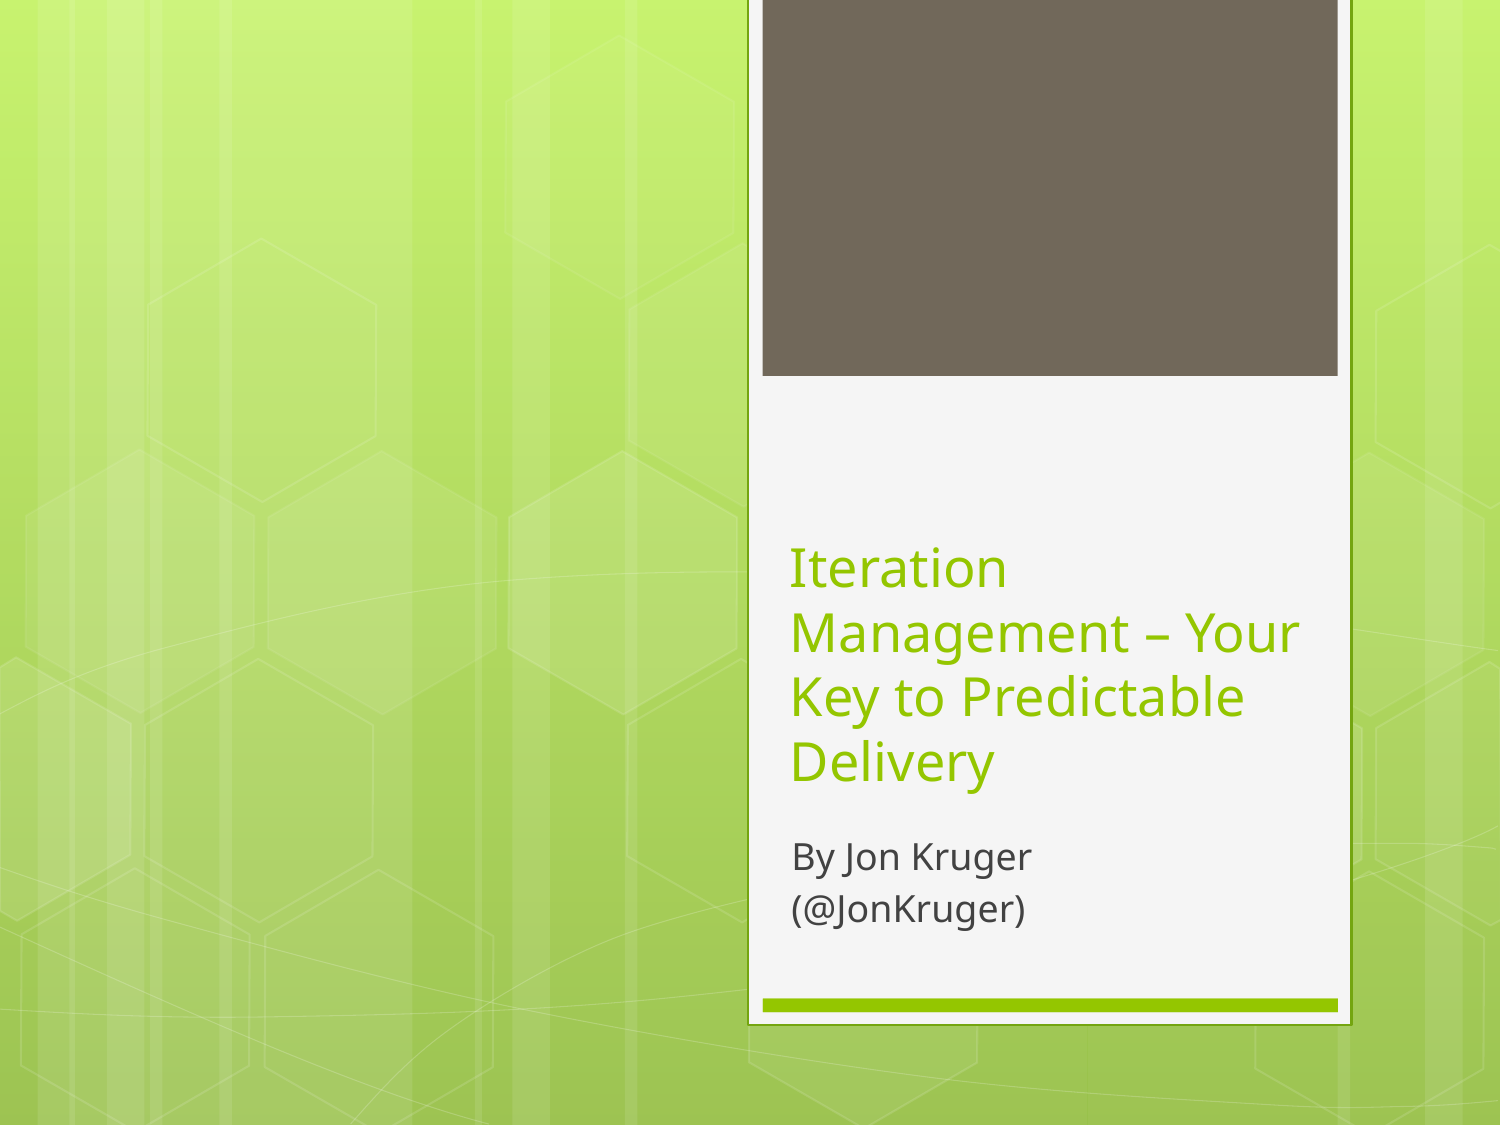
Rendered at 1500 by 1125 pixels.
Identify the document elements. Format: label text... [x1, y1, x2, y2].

title Iteration Management – Your Key to Predictable Delivery [774, 520, 1319, 800]
subtitle By Jon Kruger (@JonKruger) [776, 825, 1320, 970]
